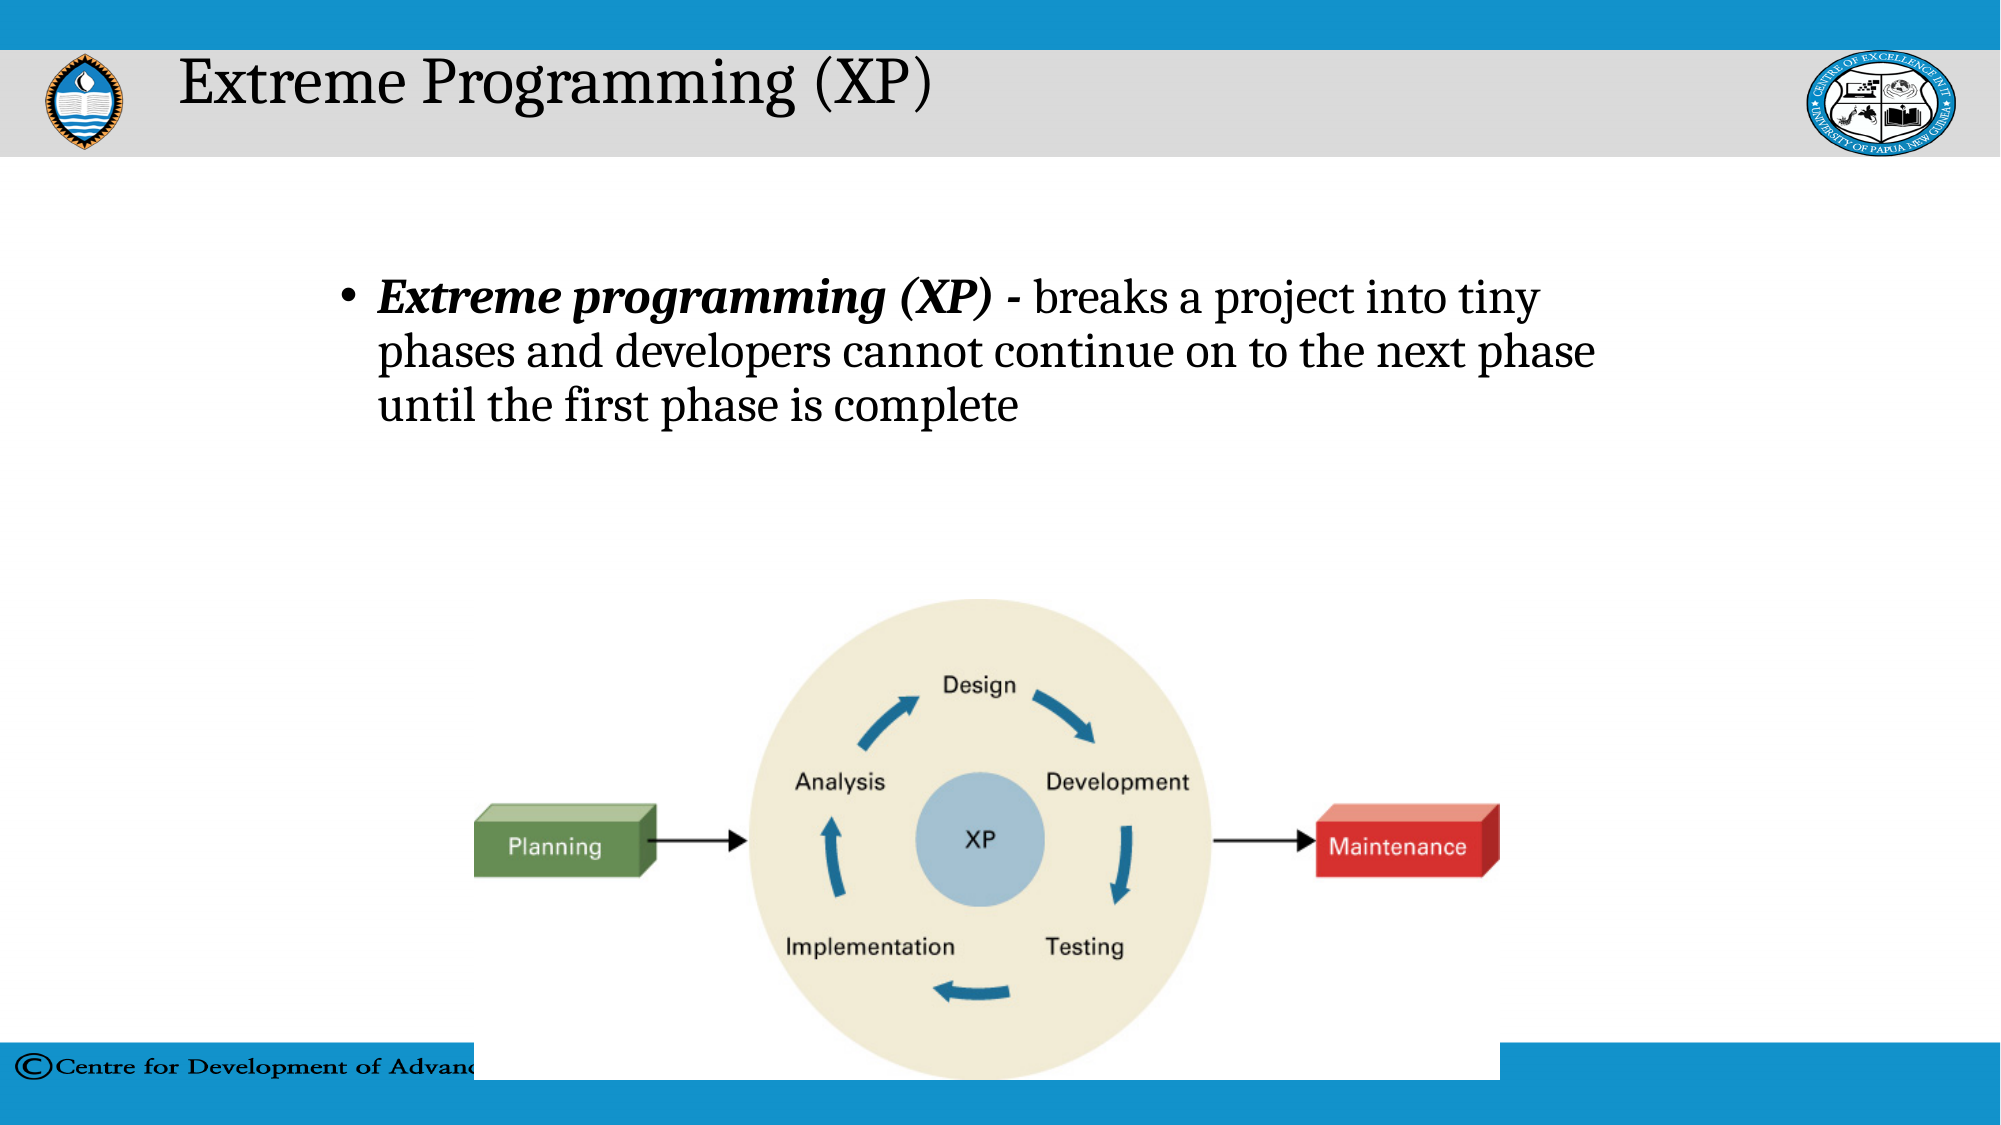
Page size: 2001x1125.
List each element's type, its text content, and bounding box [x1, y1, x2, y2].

list Extreme programming (XP) - breaks a project into tiny phases and developers cannot continue on to the next phase until the first phase is complete [324, 262, 1675, 511]
title Extreme Programming (XP) [163, 34, 1721, 130]
picture [0, 0, 2001, 1125]
